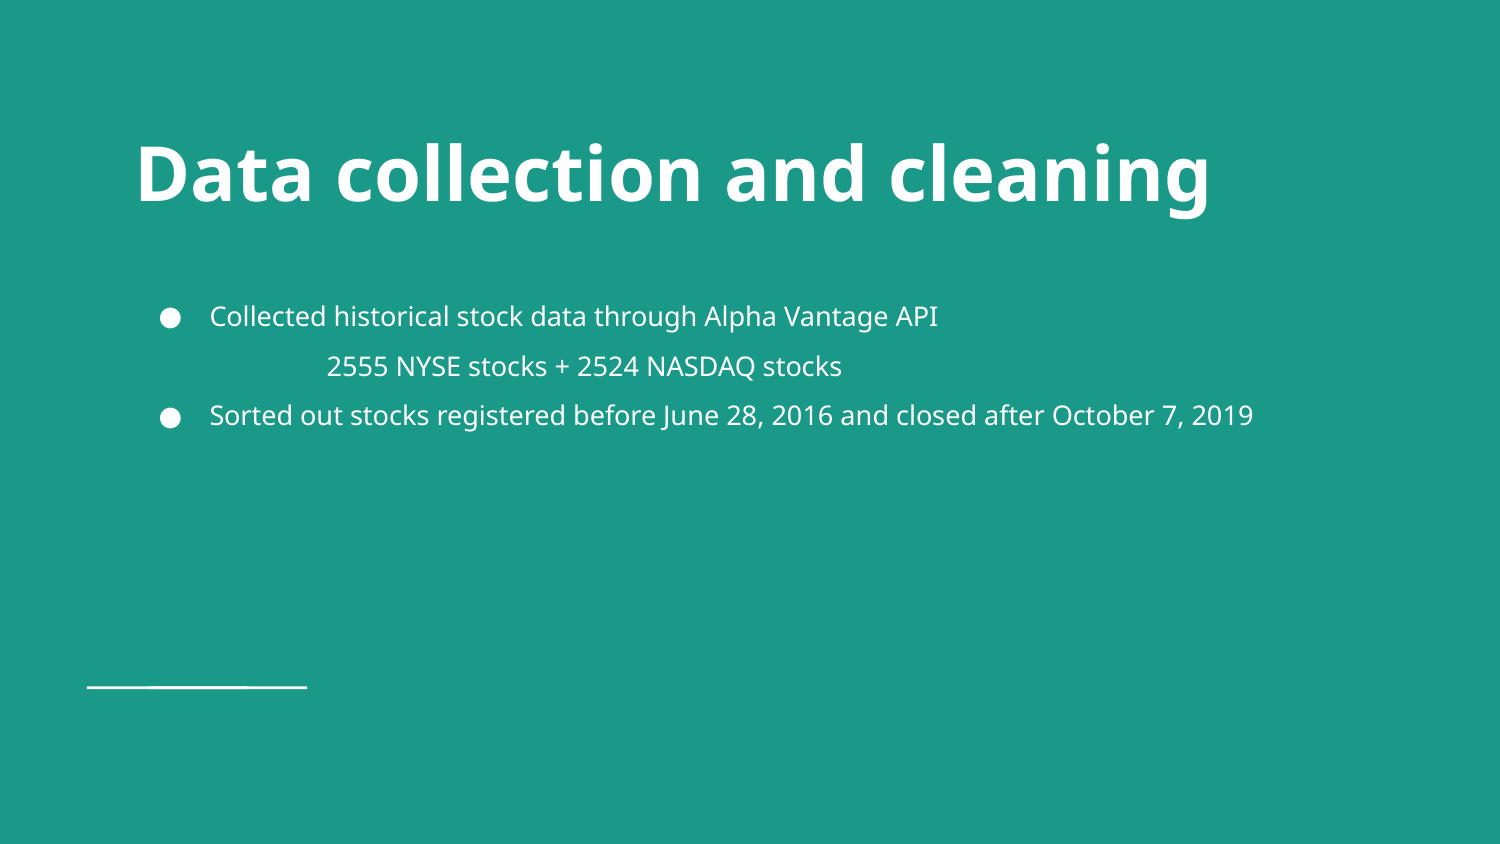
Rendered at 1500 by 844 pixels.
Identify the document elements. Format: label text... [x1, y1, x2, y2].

title Data collection and cleaning [119, 120, 1381, 279]
text_box Collected historical stock data through Alpha Vantage API 2555 NYSE stocks + 2524 NASDAQ stocks Sorted out stocks registered before June 28, 2016 and closed after October 7, 2019 [119, 279, 1381, 633]
